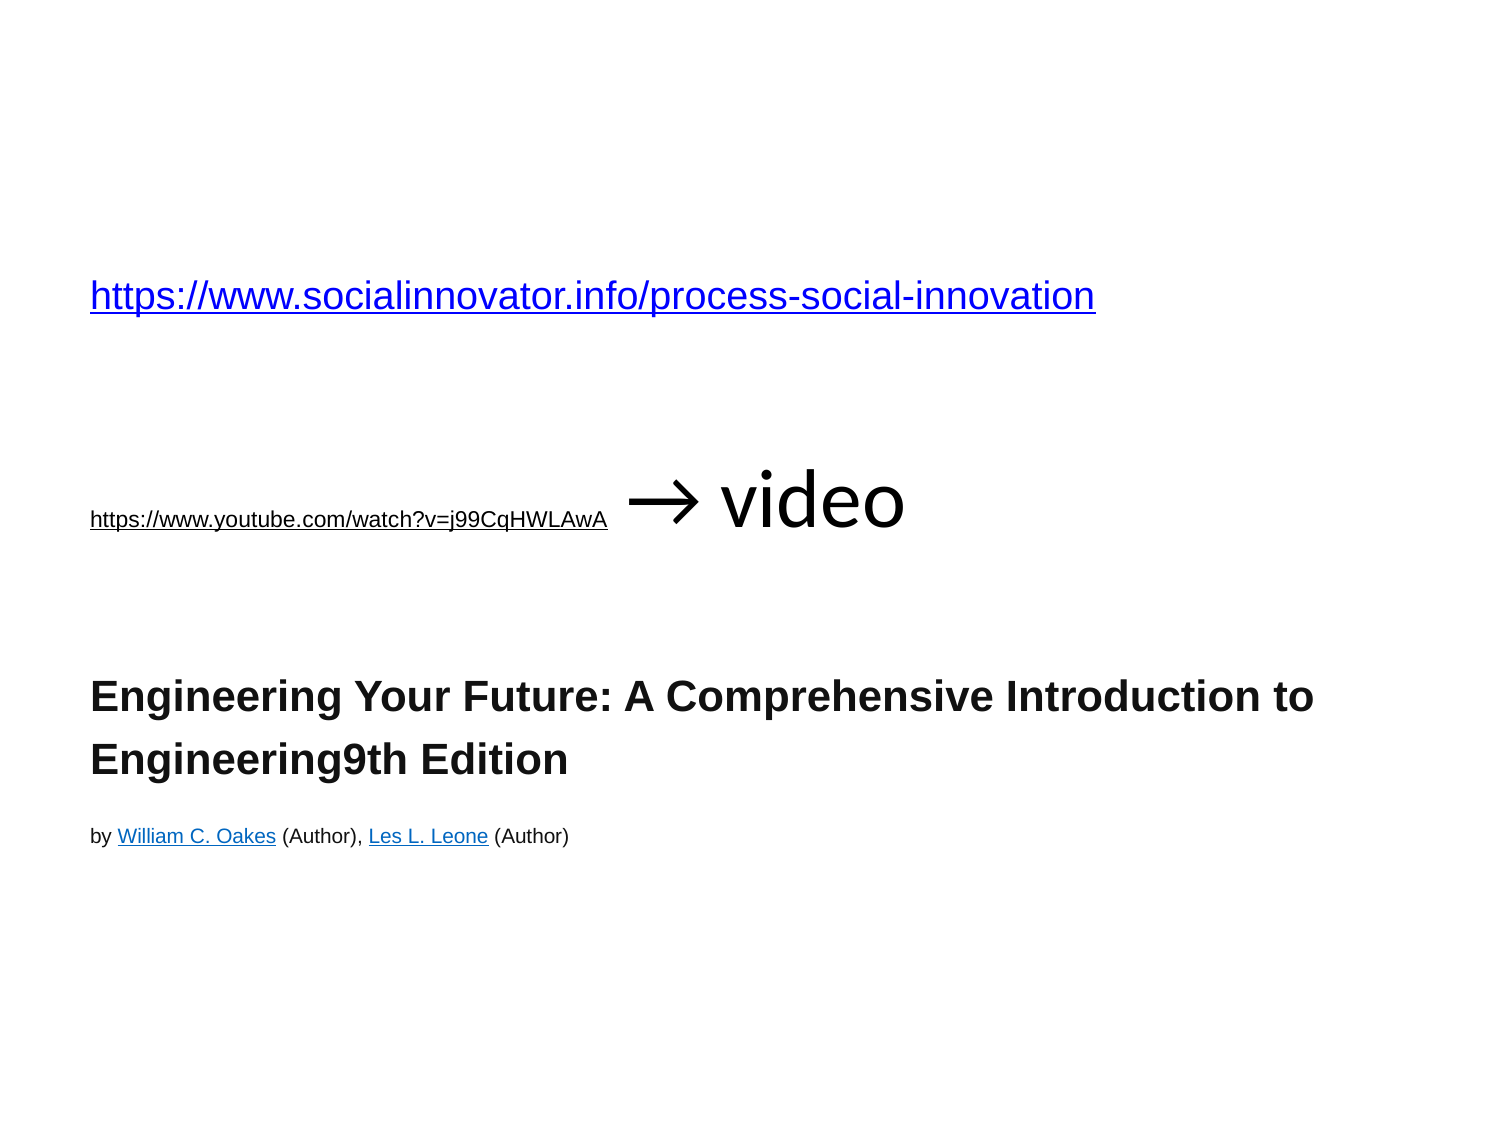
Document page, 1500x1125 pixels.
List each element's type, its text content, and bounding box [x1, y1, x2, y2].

list https://www.socialinnovator.info/process-social-innovation https://www.youtube.com/watch?v=j99CqHWLAwA → video Engineering Your Future: A Comprehensive Introduction to Engineering9th Edition by William C. Oakes (Author), Les L. Leone (Author) [75, 262, 1425, 1005]
